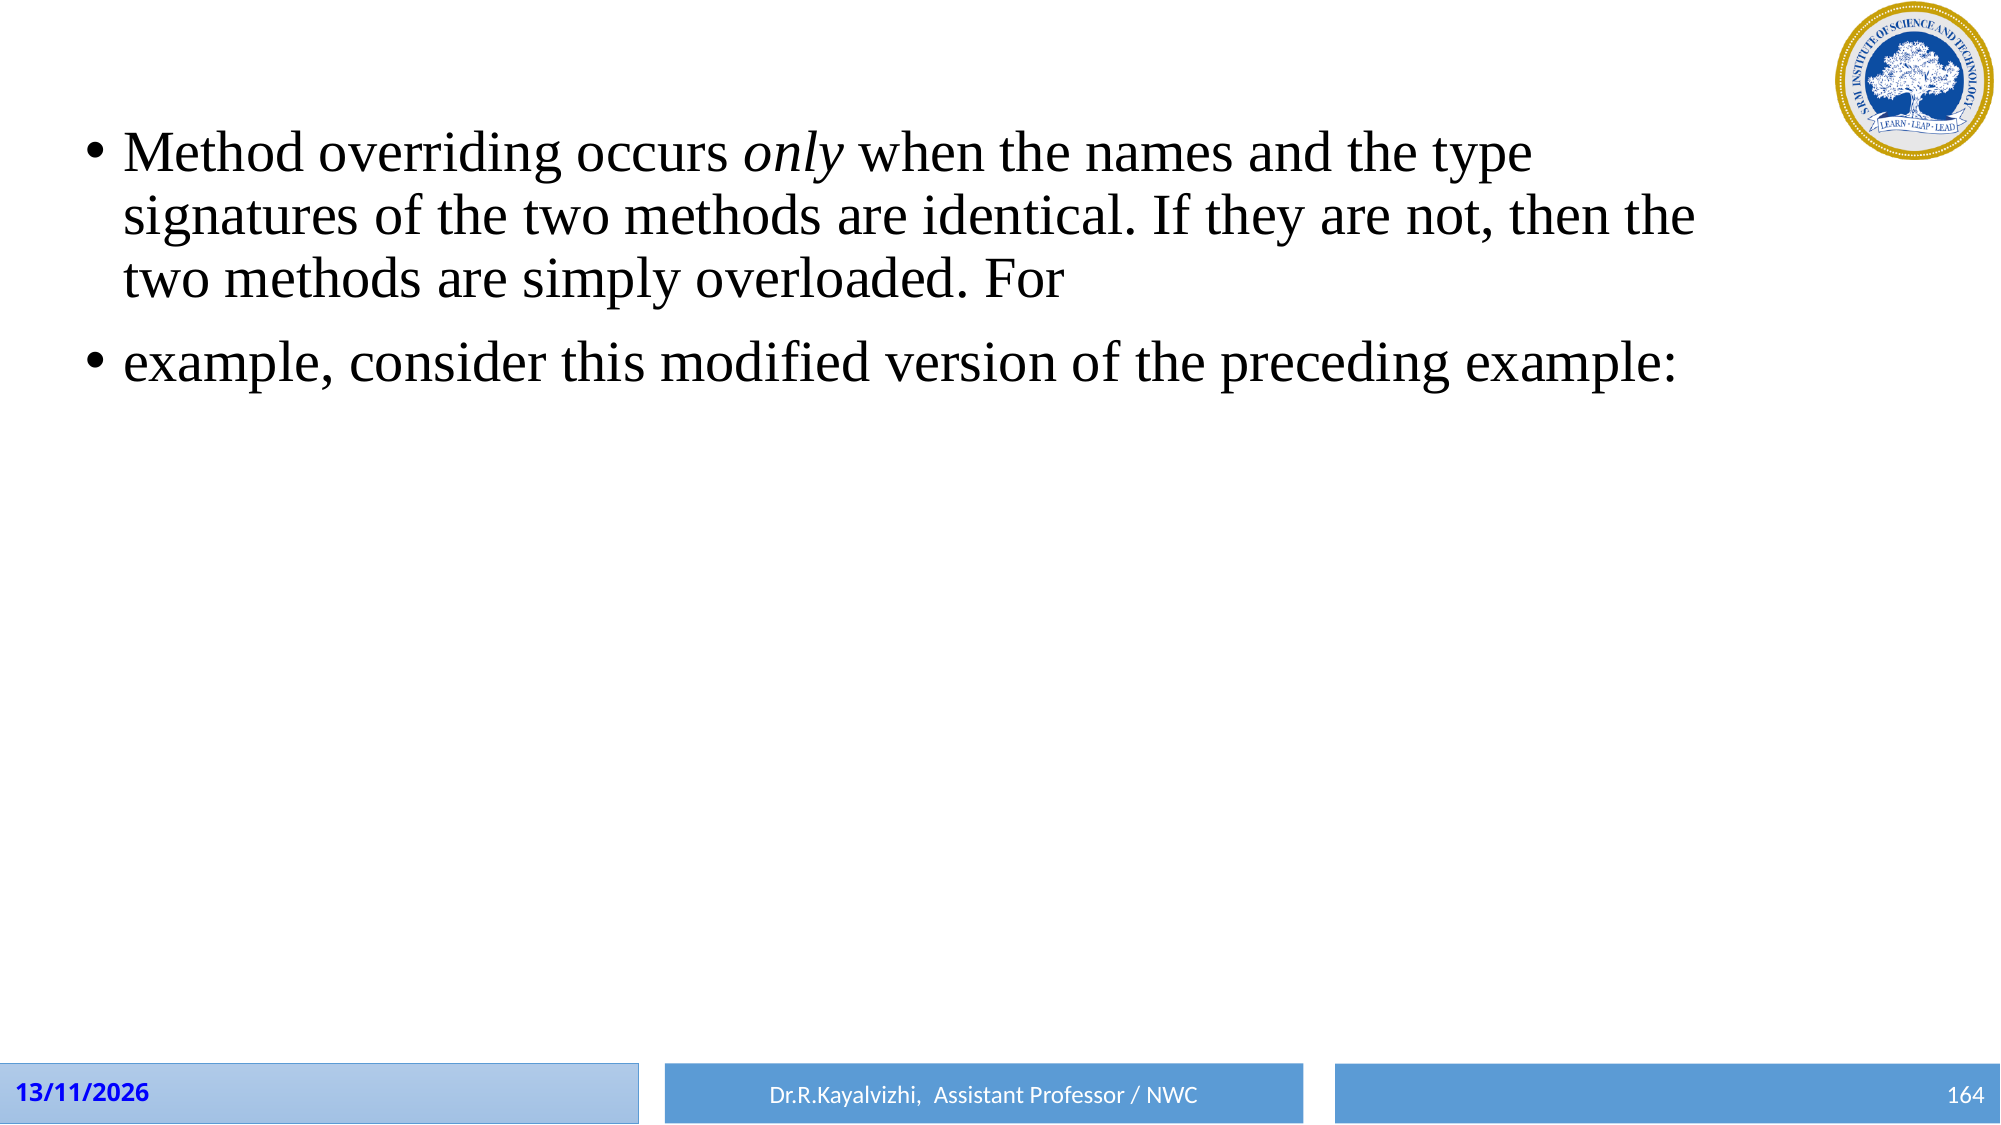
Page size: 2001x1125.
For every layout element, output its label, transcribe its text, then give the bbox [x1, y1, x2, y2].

slide_number 164 [1335, 1063, 2000, 1124]
text_box Dr.R.Kayalvizhi, Assistant Professor / NWC [664, 1063, 1304, 1124]
list Method overriding occurs only when the names and the type signatures of the two methods are identical. If they are not, then the two methods are simply overloaded. For example, consider this modified version of the preceding example: [70, 113, 1796, 828]
text_box 10-08-2023 [0, 1063, 639, 1124]
picture [1835, 1, 1994, 160]
